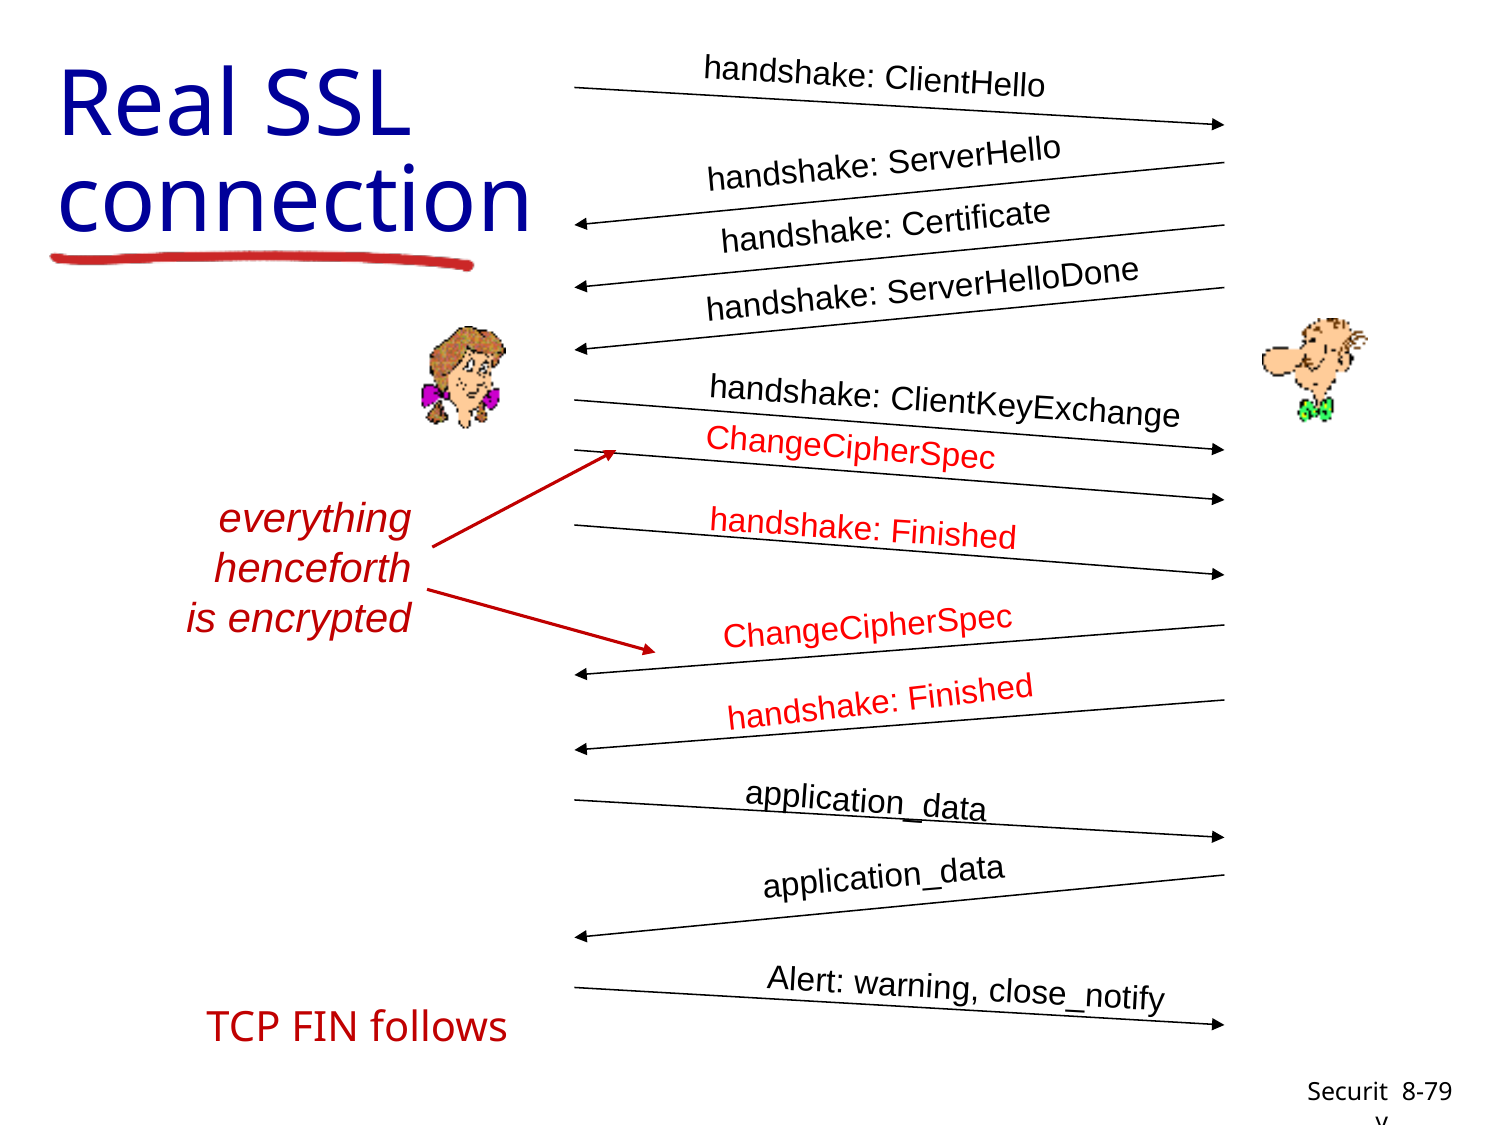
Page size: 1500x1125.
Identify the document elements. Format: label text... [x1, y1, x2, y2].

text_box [574, 47, 1225, 1026]
picture [47, 245, 480, 279]
text_box 8-79 [1387, 1068, 1500, 1113]
title Real SSL connection [41, 60, 562, 248]
picture [418, 325, 506, 434]
picture [1262, 318, 1369, 427]
footer Security [1284, 1067, 1403, 1110]
text_box everything henceforth is encrypted [171, 483, 427, 649]
text_box TCP FIN follows [191, 992, 523, 1058]
